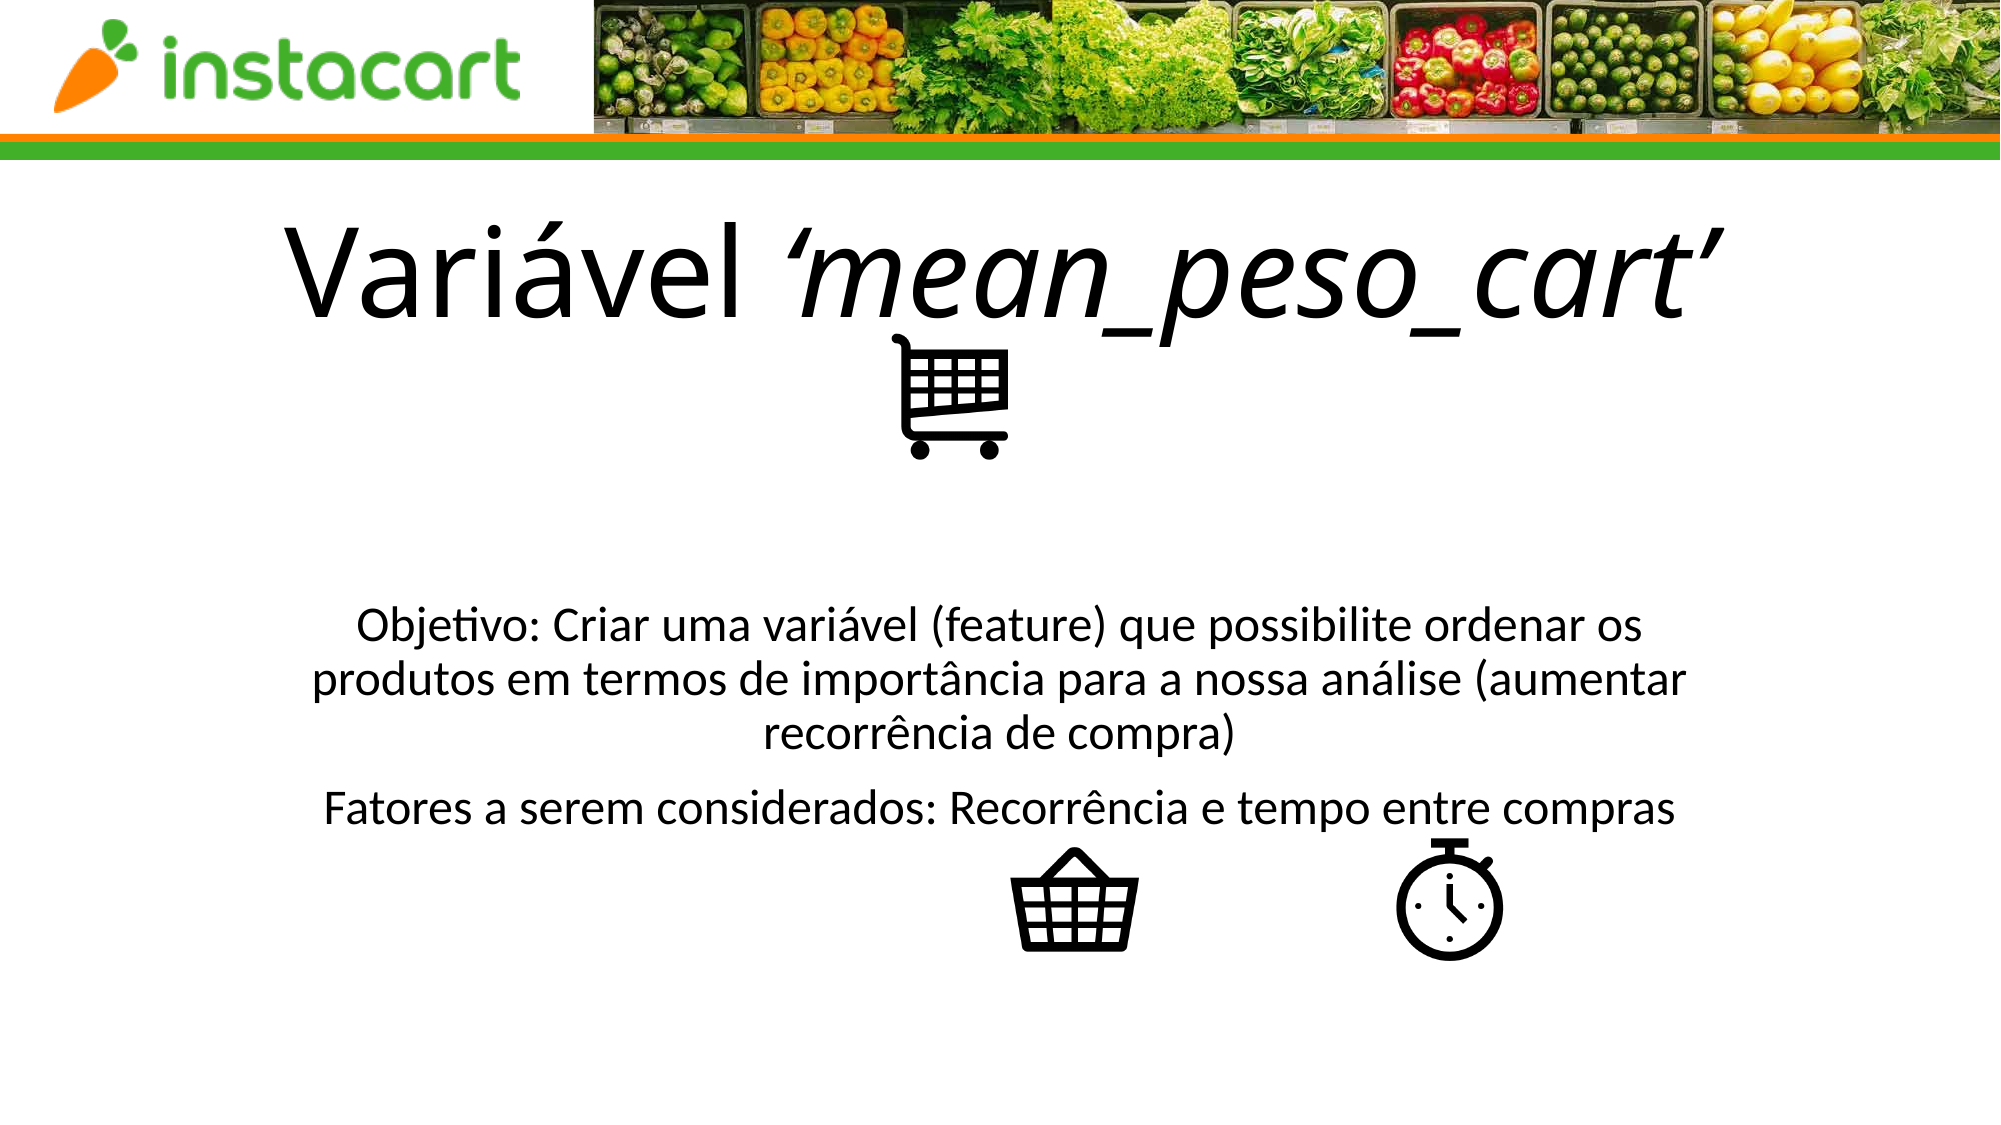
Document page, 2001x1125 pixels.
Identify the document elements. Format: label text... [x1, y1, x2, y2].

picture [879, 321, 1030, 472]
title Variável ‘mean_peso_cart’ [249, 184, 1750, 353]
text_box [0, 141, 2000, 161]
text_box [0, 133, 2000, 141]
picture [999, 824, 1150, 975]
picture [54, 19, 520, 114]
subtitle Objetivo: Criar uma variável (feature) que possibilite ordenar os produtos em termos de importância para a nossa análise (aumentar recorrência de compra) Fatores a serem considerados: Recorrência e tempo entre compras [249, 590, 1750, 863]
picture [1374, 824, 1525, 975]
picture [593, 0, 2000, 137]
